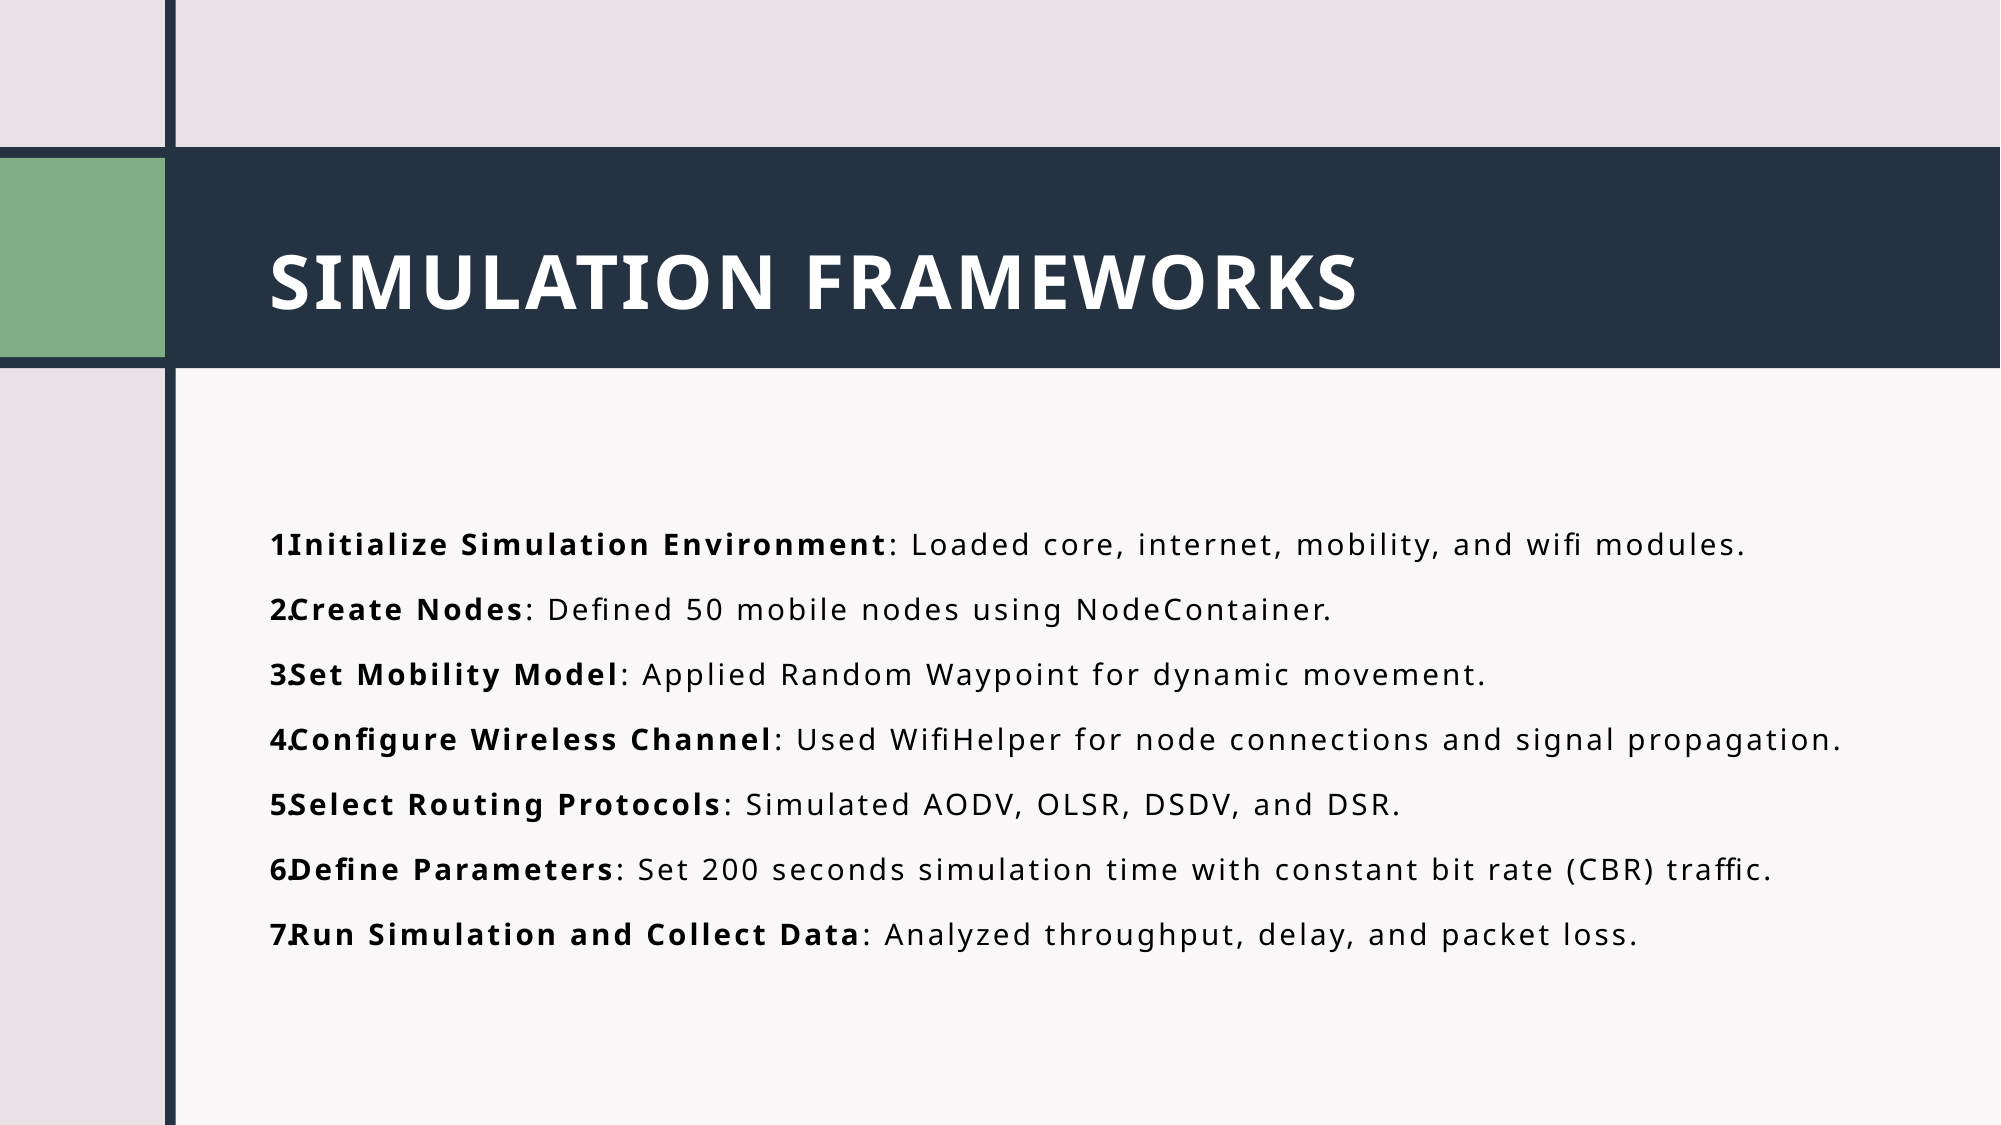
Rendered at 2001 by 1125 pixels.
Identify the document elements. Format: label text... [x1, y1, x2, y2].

text_box [164, 0, 177, 1125]
title SIMULATION FRAMEWORKS [251, 171, 1895, 341]
text_box [177, 146, 2000, 369]
text_box [0, 146, 164, 157]
text_box [0, 0, 164, 146]
list Initialize Simulation Environment: Loaded core, internet, mobility, and wifi modules. Create Nodes: Defined 50 mobile nodes using NodeContainer. Set Mobility Model: Applied Random Waypoint for dynamic movement. Configure Wireless Channel: Used WifiHelper for node connections and signal propagation. Select Routing Protocols: Simulated AODV, OLSR, DSDV, and DSR. Define Parameters: Set 200 seconds simulation time with constant bit rate (CBR) traffic. Run Simulation and Collect Data: Analyzed throughput, delay, and packet loss. [251, 443, 1882, 1006]
text_box [177, 369, 2000, 1125]
text_box [0, 358, 164, 369]
text_box [0, 369, 164, 1125]
text_box [0, 157, 164, 358]
text_box [177, 0, 2000, 146]
